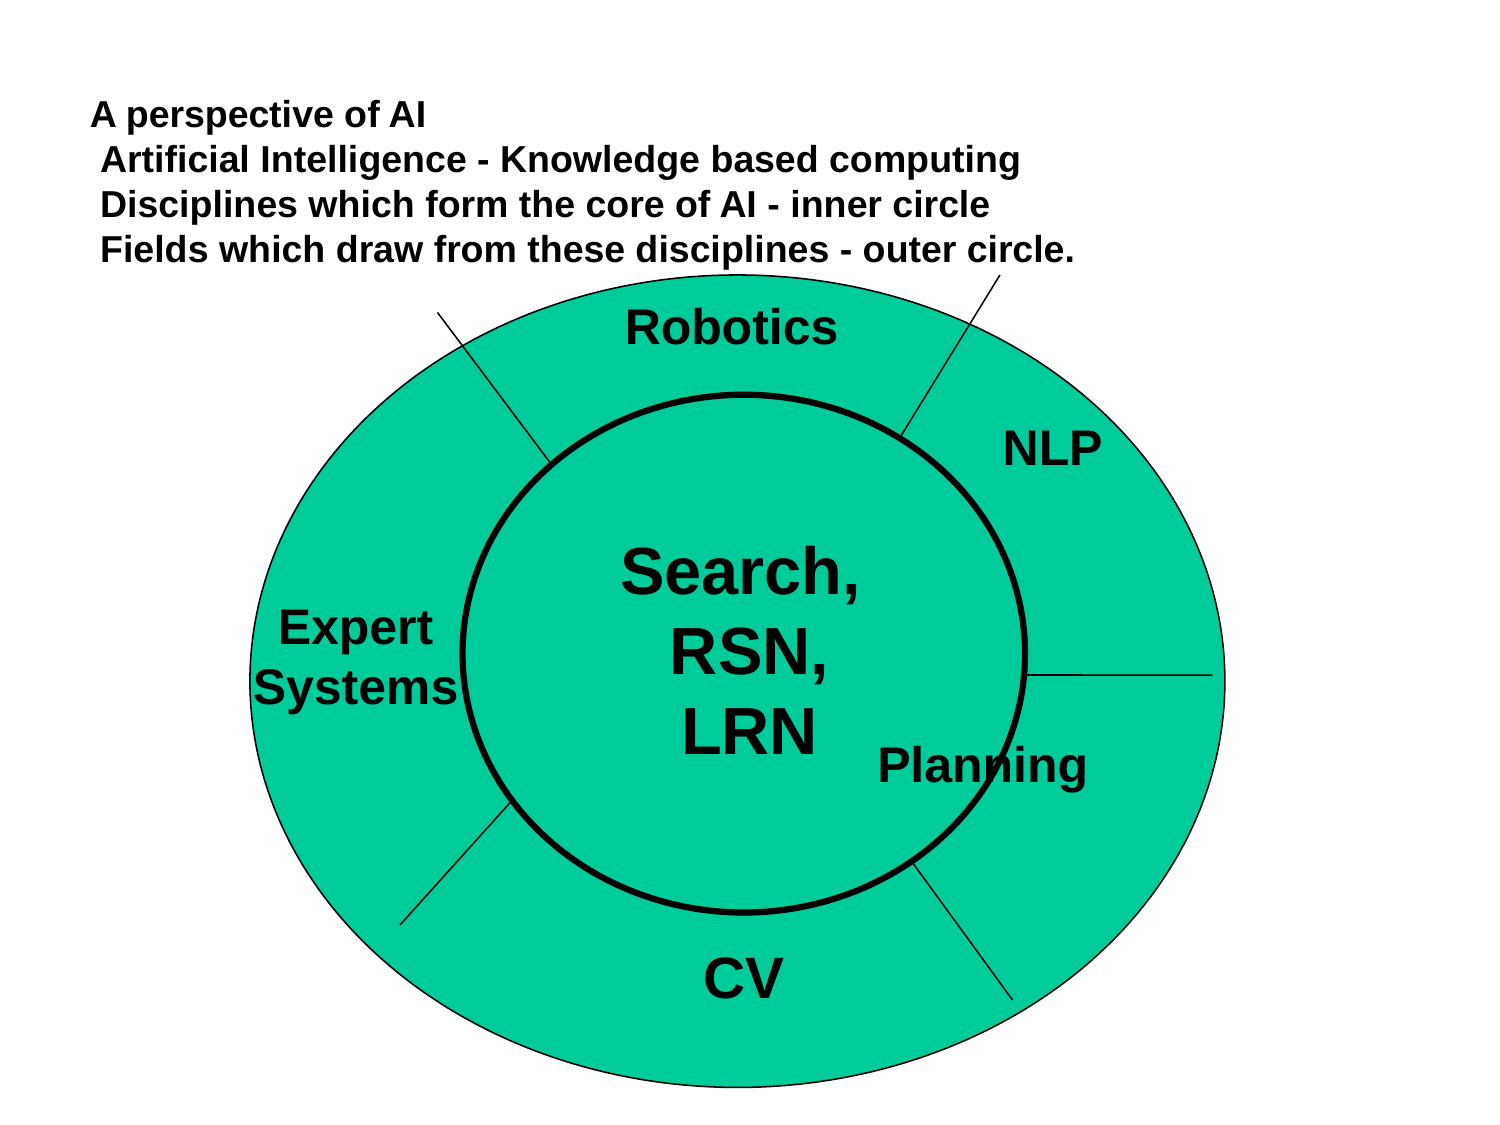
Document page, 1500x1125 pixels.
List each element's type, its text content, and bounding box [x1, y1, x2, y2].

text_box CV [688, 933, 800, 1018]
text_box A perspective of AI Artificial Intelligence - Knowledge based computing Disciplines which form the core of AI - inner circle Fields which draw from these disciplines - outer circle. [75, 37, 1388, 323]
text_box NLP [987, 408, 1118, 483]
text_box Robotics [610, 287, 854, 363]
text_box [471, 394, 1026, 913]
text_box Planning [862, 724, 1104, 800]
text_box Search, RSN, LRN [605, 520, 895, 776]
text_box [252, 323, 1225, 1088]
text_box Expert Systems [237, 587, 474, 723]
